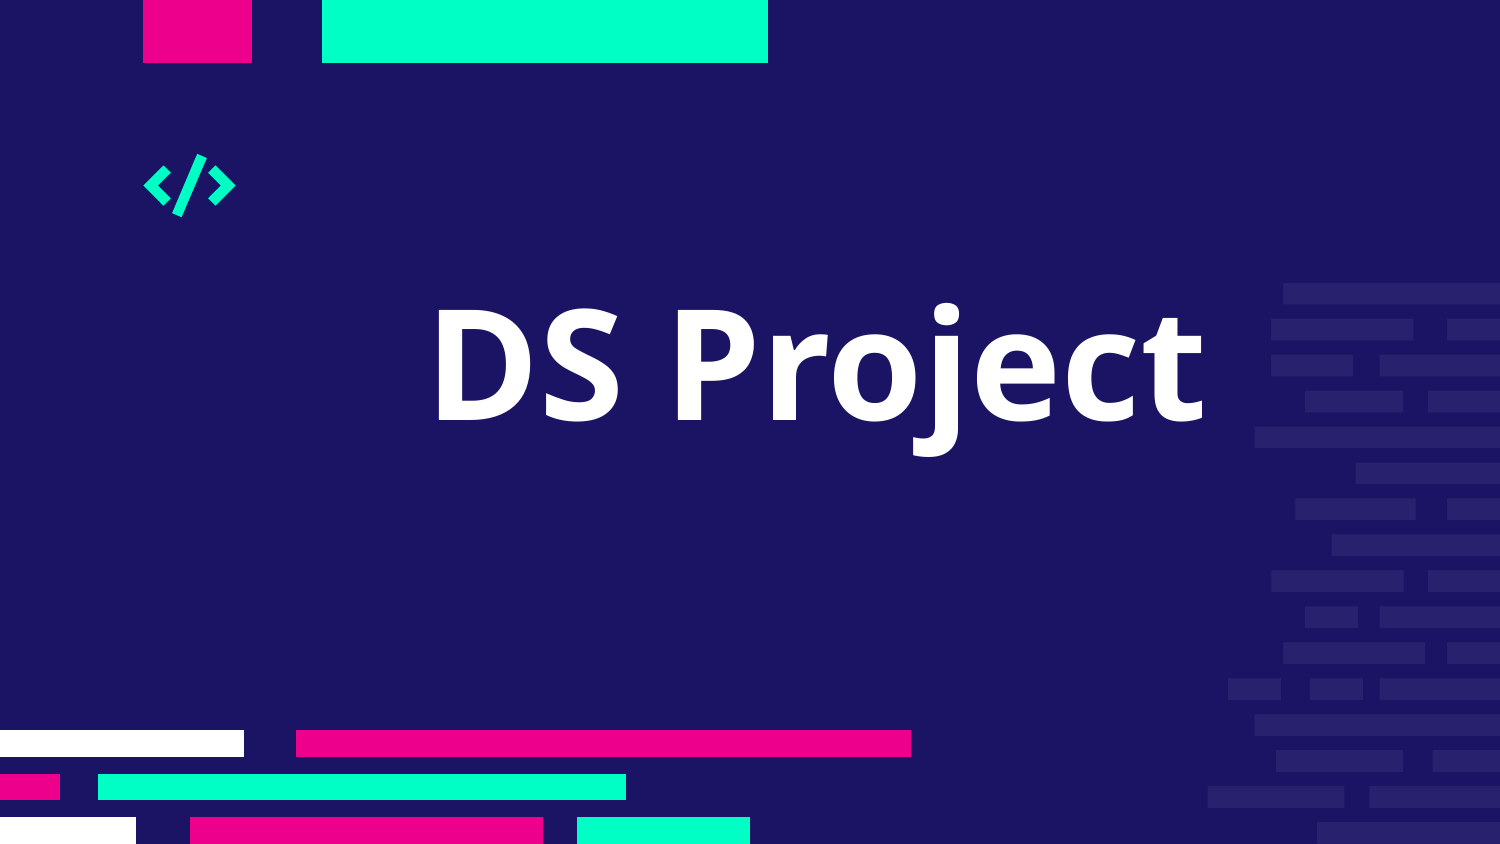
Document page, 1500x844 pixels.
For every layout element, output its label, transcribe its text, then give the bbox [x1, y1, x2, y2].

title DS Project [117, 224, 1500, 450]
